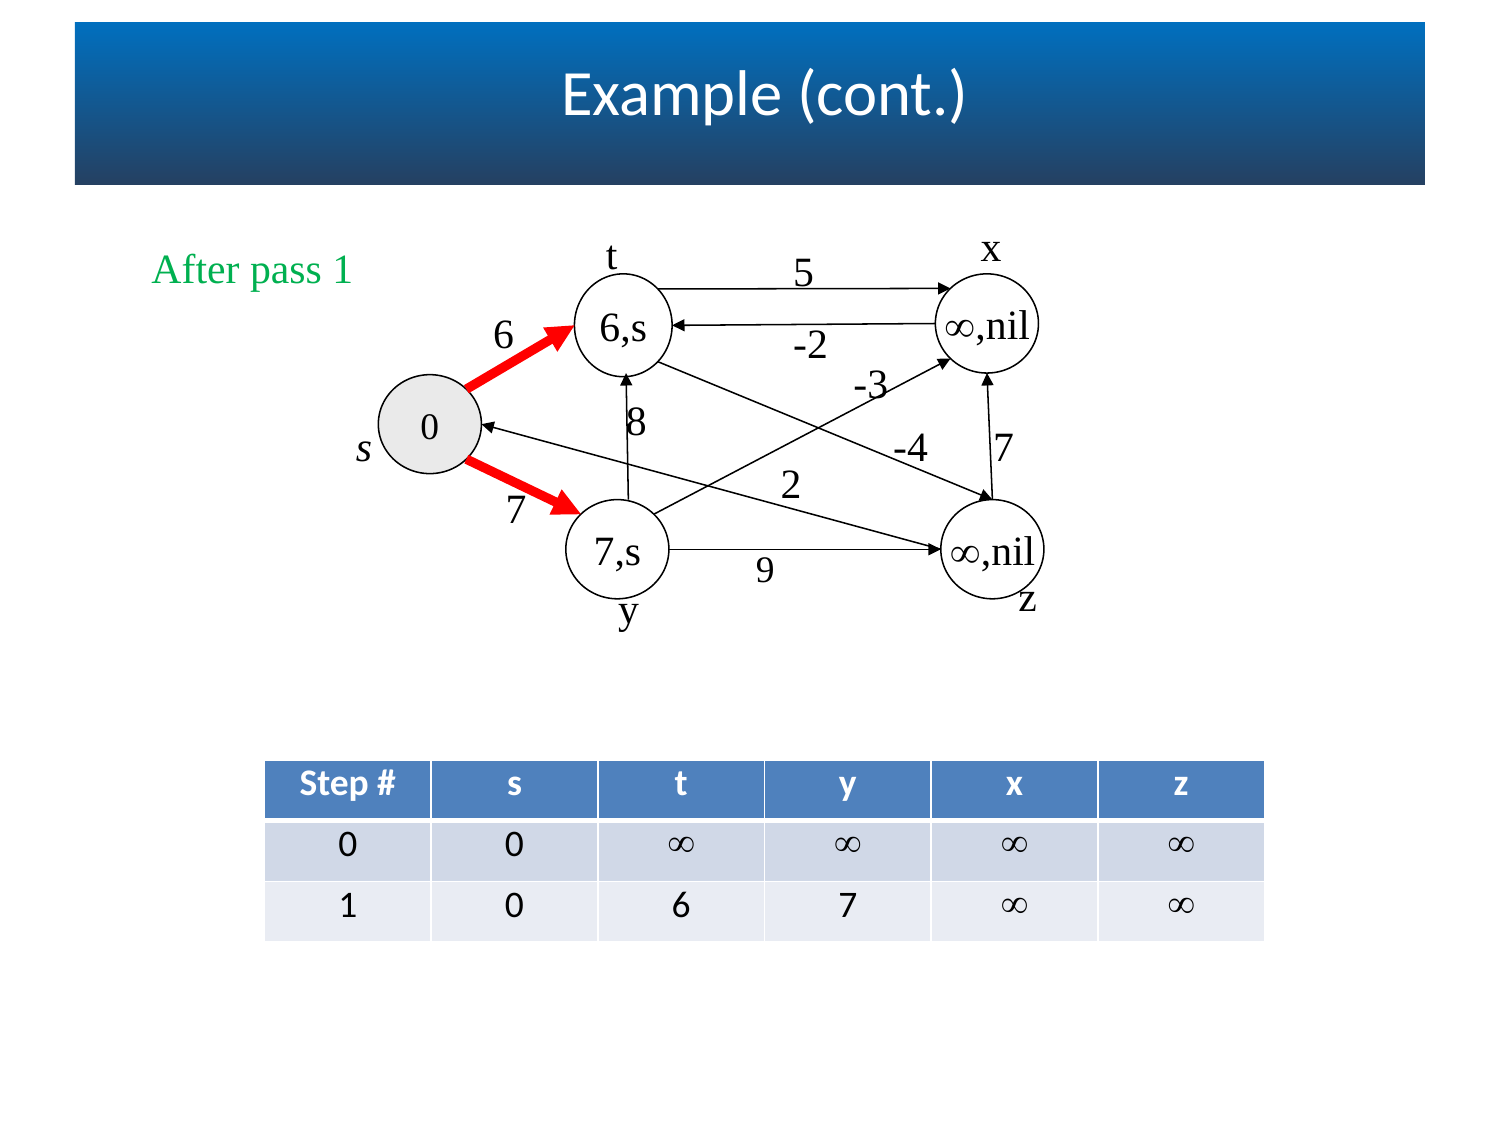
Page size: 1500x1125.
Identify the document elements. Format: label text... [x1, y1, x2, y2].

table_header y [765, 761, 930, 818]
text_box After pass 1 [136, 234, 335, 300]
table_cell  [765, 823, 930, 881]
table_cell  [932, 823, 1097, 881]
table_cell 7 [765, 882, 930, 941]
table_cell  [599, 823, 764, 881]
table_header t [599, 761, 764, 818]
table_header z [1099, 761, 1264, 818]
title Example (cont.) [89, 37, 1440, 143]
table_header Step # [265, 761, 430, 818]
table_header s [432, 761, 597, 818]
table_cell 0 [432, 823, 597, 881]
table_cell 1 [265, 882, 430, 941]
table_cell 6 [599, 882, 764, 941]
table_cell 0 [265, 823, 430, 881]
table_cell 0 [432, 882, 597, 941]
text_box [340, 211, 1053, 641]
table_cell  [1099, 823, 1264, 881]
table_cell  [932, 882, 1097, 941]
table_header x [932, 761, 1097, 818]
table_cell  [1099, 882, 1264, 941]
